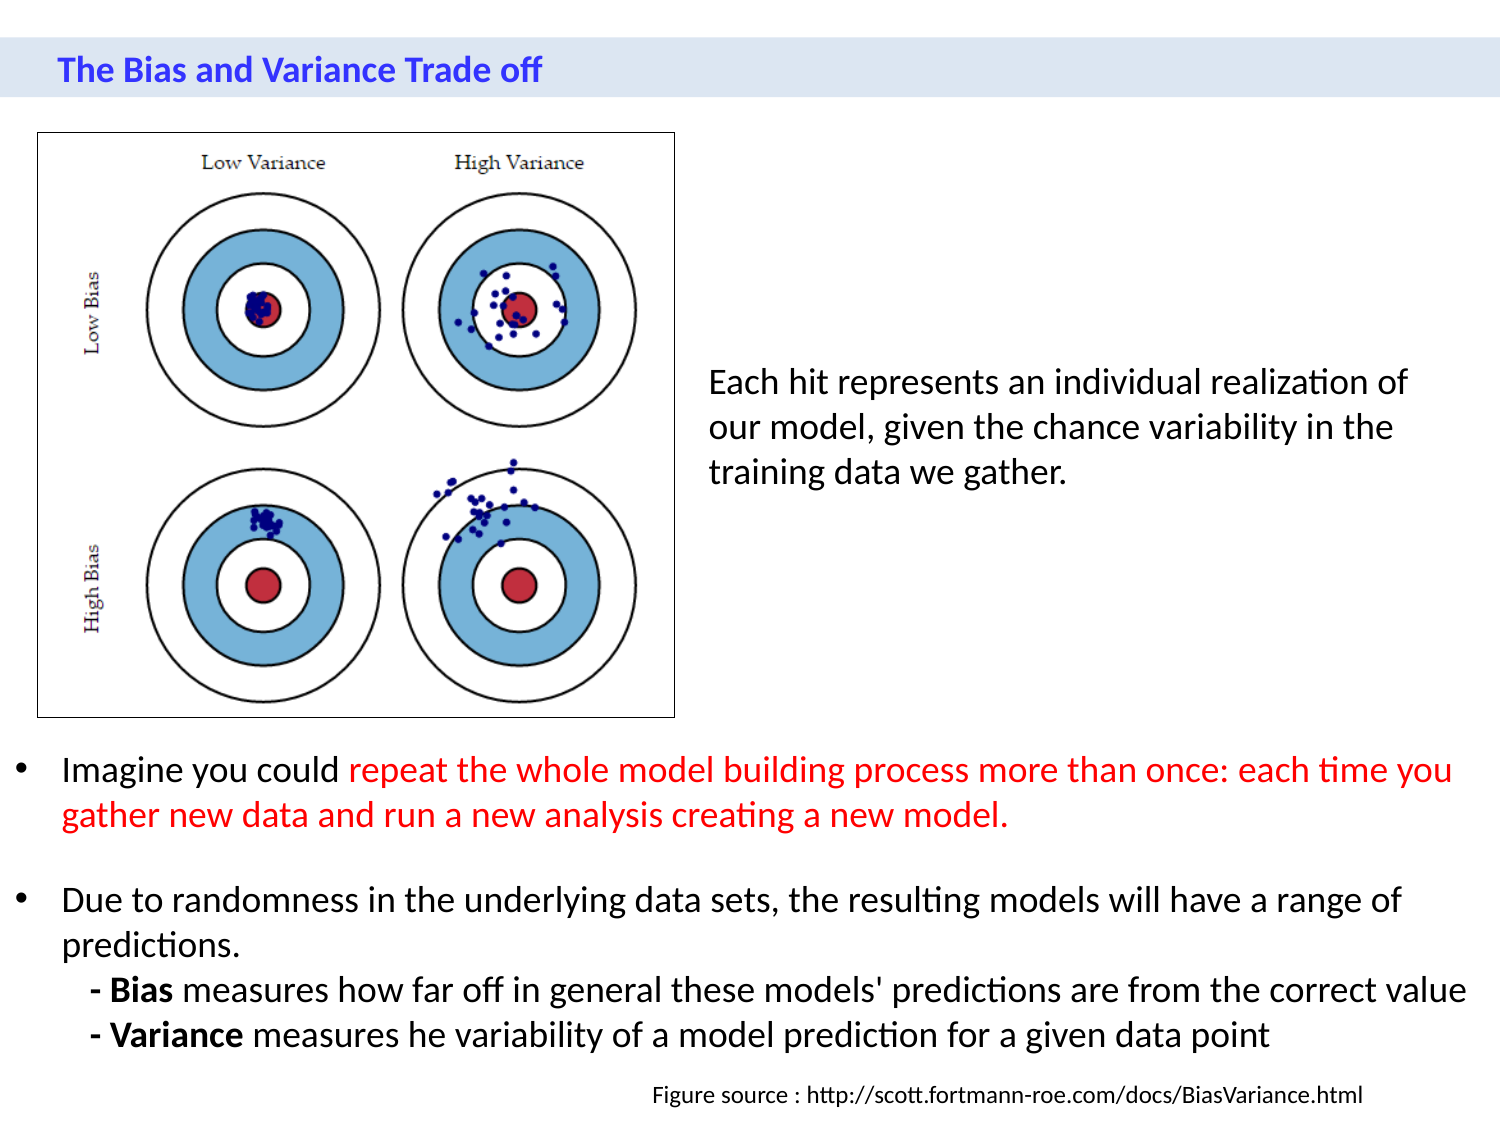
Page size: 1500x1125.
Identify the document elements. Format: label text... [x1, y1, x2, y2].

text_box Each hit represents an individual realization of our model, given the chance variability in the training data we gather. [693, 349, 1444, 500]
text_box Figure source : http://scott.fortmann-roe.com/docs/BiasVariance.html [637, 1070, 1500, 1116]
text_box Imagine you could repeat the whole model building process more than once: each time you gather new data and run a new analysis creating a new model. Due to randomness in the underlying data sets, the resulting models will have a range of predictions. - Bias measures how far off in general these models' predictions are from the correct value - Variance measures he variability of a model prediction for a given data point [0, 737, 1500, 1063]
text_box The Bias and Variance Trade off [0, 37, 1500, 98]
picture [37, 132, 676, 718]
